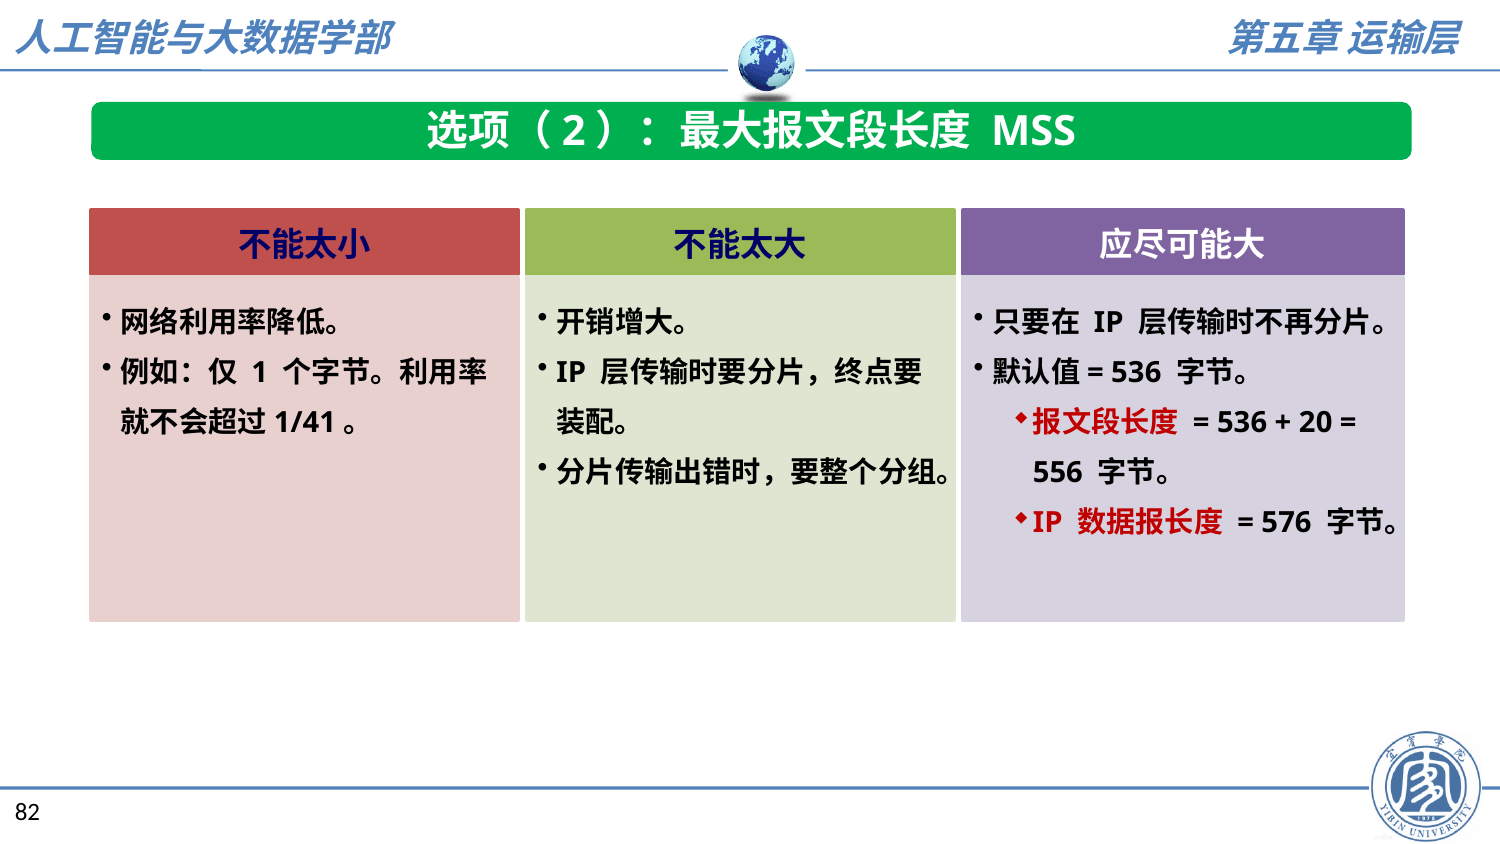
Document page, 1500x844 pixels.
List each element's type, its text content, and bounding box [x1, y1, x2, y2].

text_box [1092, 101, 1412, 160]
text_box [91, 101, 411, 160]
slide_number 82 [0, 787, 350, 833]
text_box 选项（2）：最大报文段长度 MSS [411, 96, 1092, 162]
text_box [91, 209, 1403, 620]
picture [736, 33, 796, 96]
